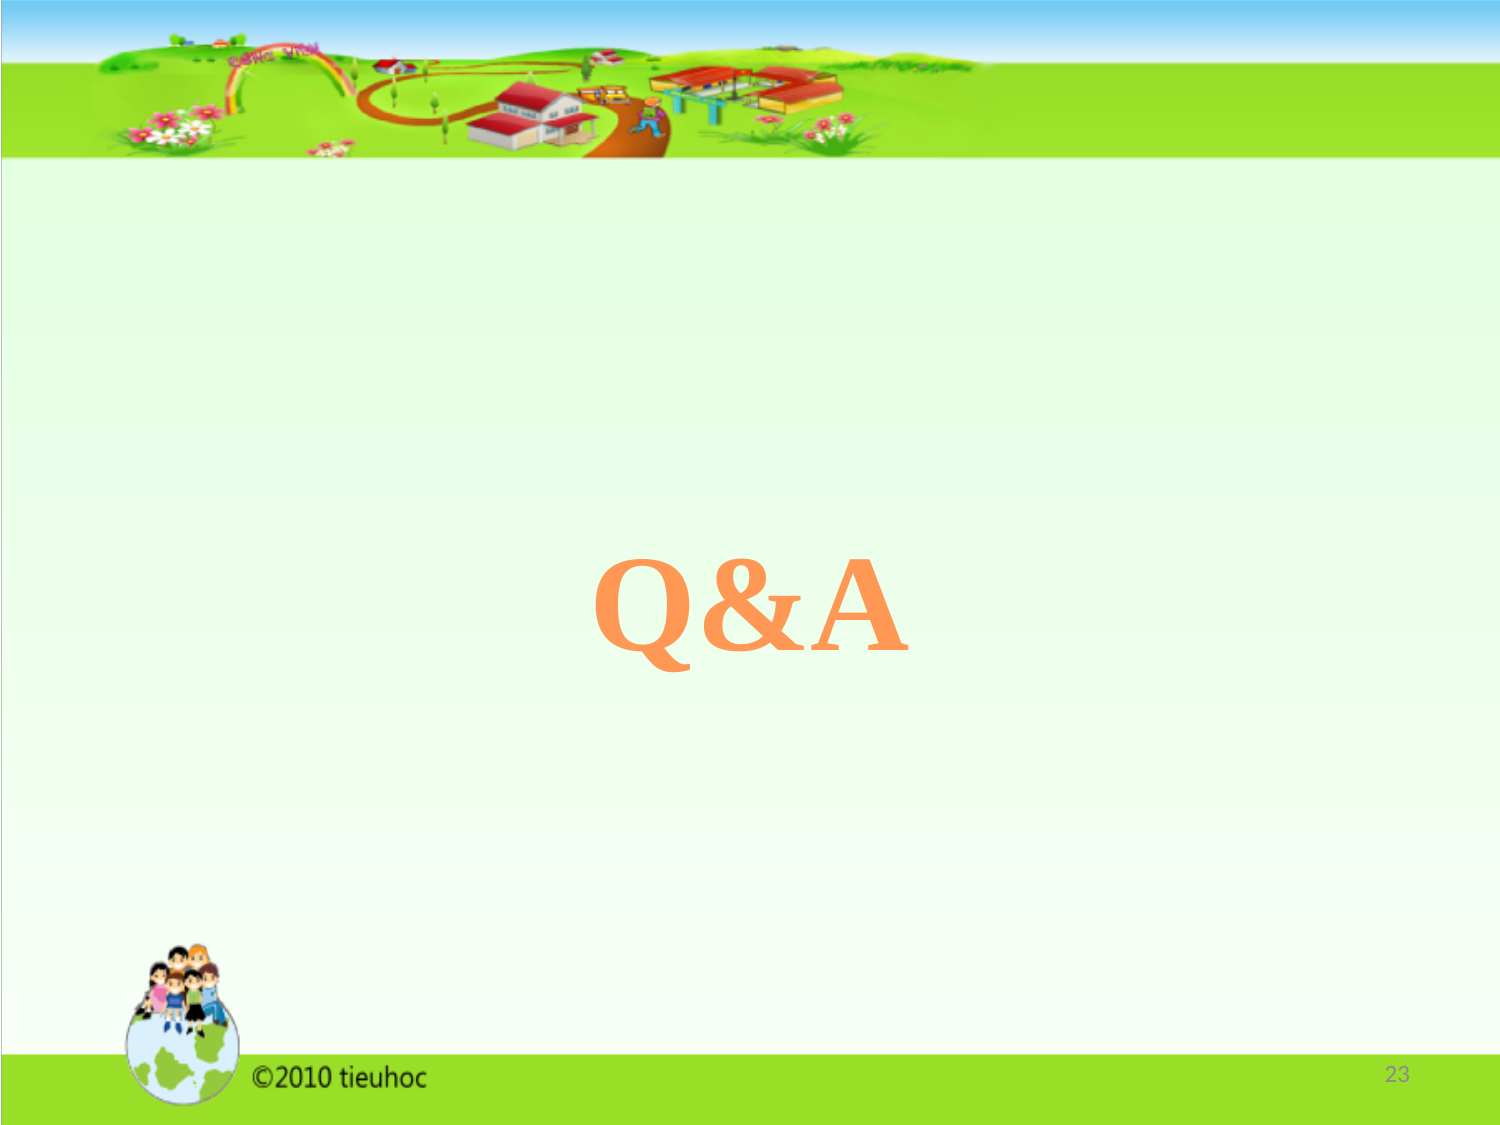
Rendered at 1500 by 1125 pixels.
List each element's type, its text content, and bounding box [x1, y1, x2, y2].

title Q&A [112, 474, 1388, 717]
slide_number 23 [1074, 1042, 1425, 1103]
picture [0, 0, 1500, 1125]
